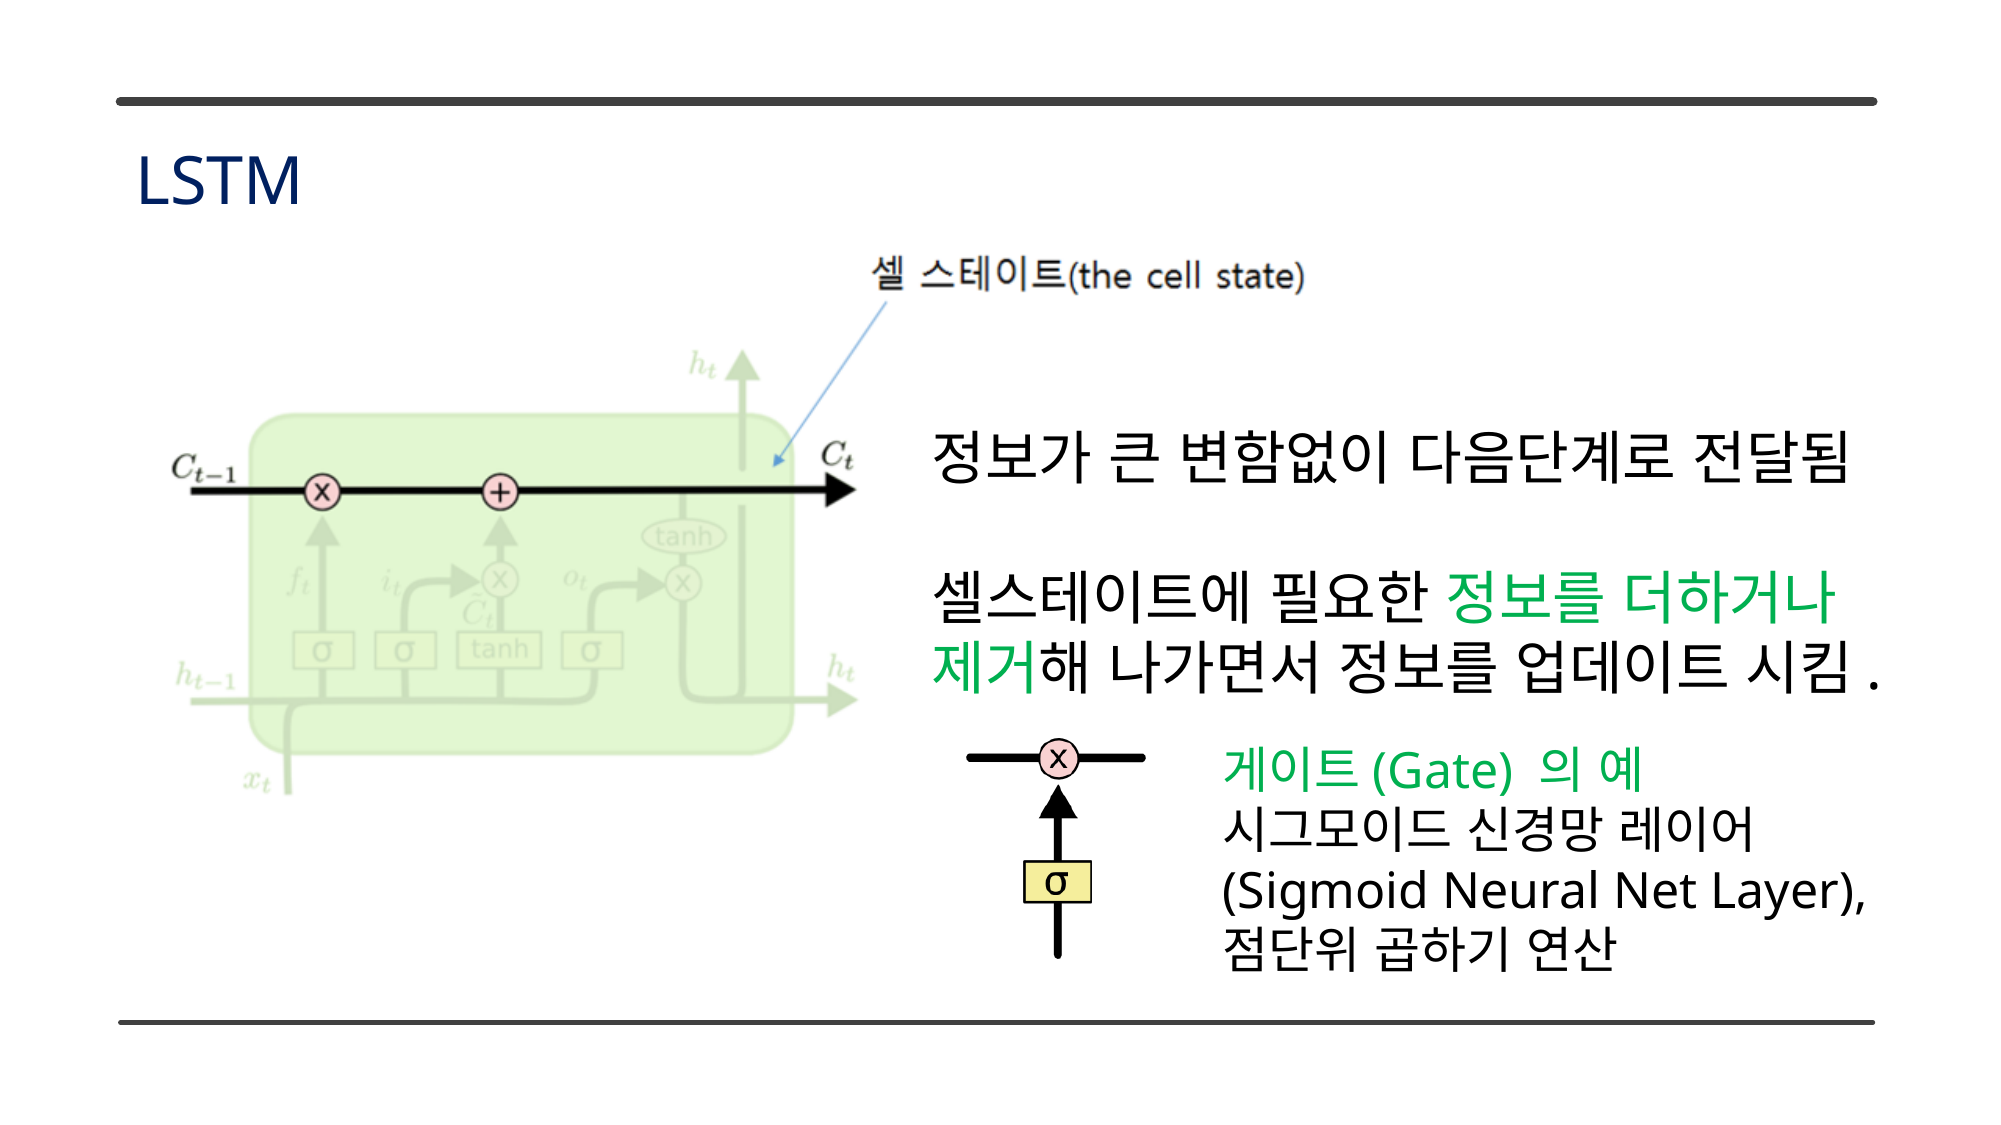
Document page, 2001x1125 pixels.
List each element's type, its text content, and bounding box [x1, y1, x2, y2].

picture [120, 239, 1329, 985]
text_box LSTM [120, 130, 332, 225]
text_box 정보가 큰 변함없이 다음단계로 전달됨 셀스테이트에 필요한 정보를 더하거나 제거해 나가면서 정보를 업데이트 시킴. [1329, 413, 1903, 709]
text_box 게이트(Gate) 의 예 시그모이드 신경망 레이어 (Sigmoid Neural Net Layer), 점단위 곱하기 연산 [1207, 730, 1903, 986]
